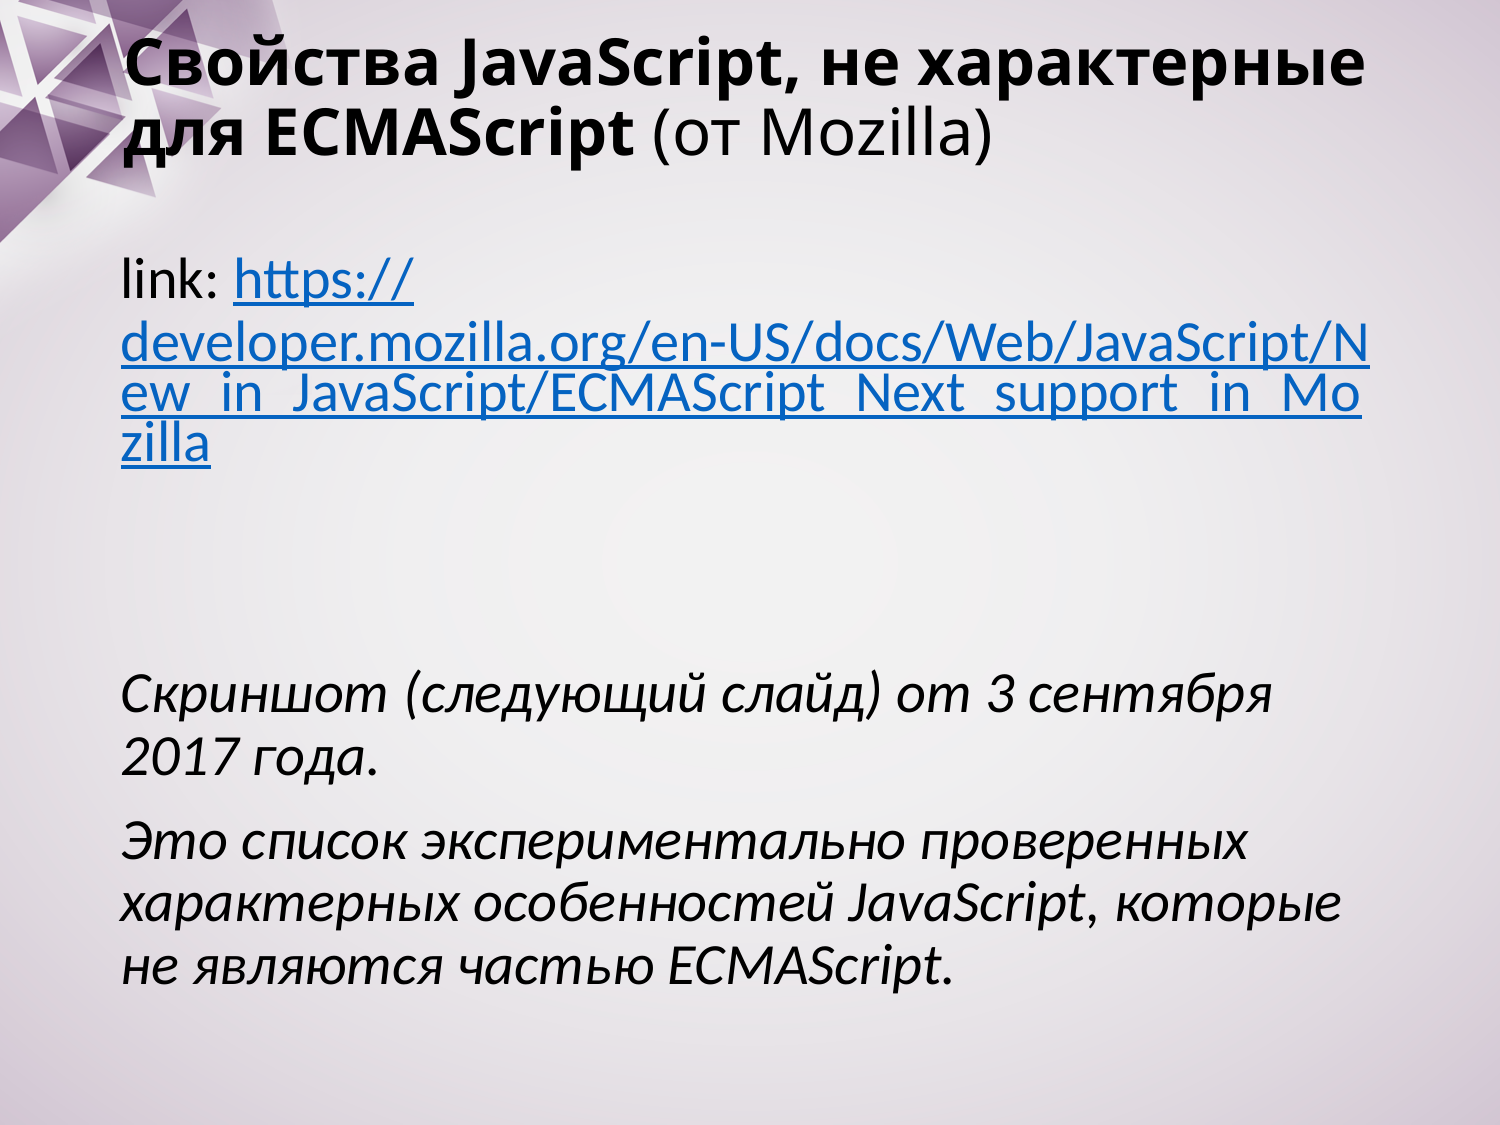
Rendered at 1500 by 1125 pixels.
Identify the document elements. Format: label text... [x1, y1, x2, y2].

title Свойства JavaScript, не характерные для ECMAScript (от Mozilla) [108, 19, 1395, 180]
list link: https://developer.mozilla.org/en-US/docs/Web/JavaScript/New_in_JavaScript/ECMAScript_Next_support_in_Mozilla Скриншот (следующий слайд) от 3 сентября 2017 года. Это список экспериментально проверенных характерных особенностей JavaScript, которые не являются частью ECMAScript. [105, 240, 1397, 1096]
picture [0, 0, 1500, 1125]
